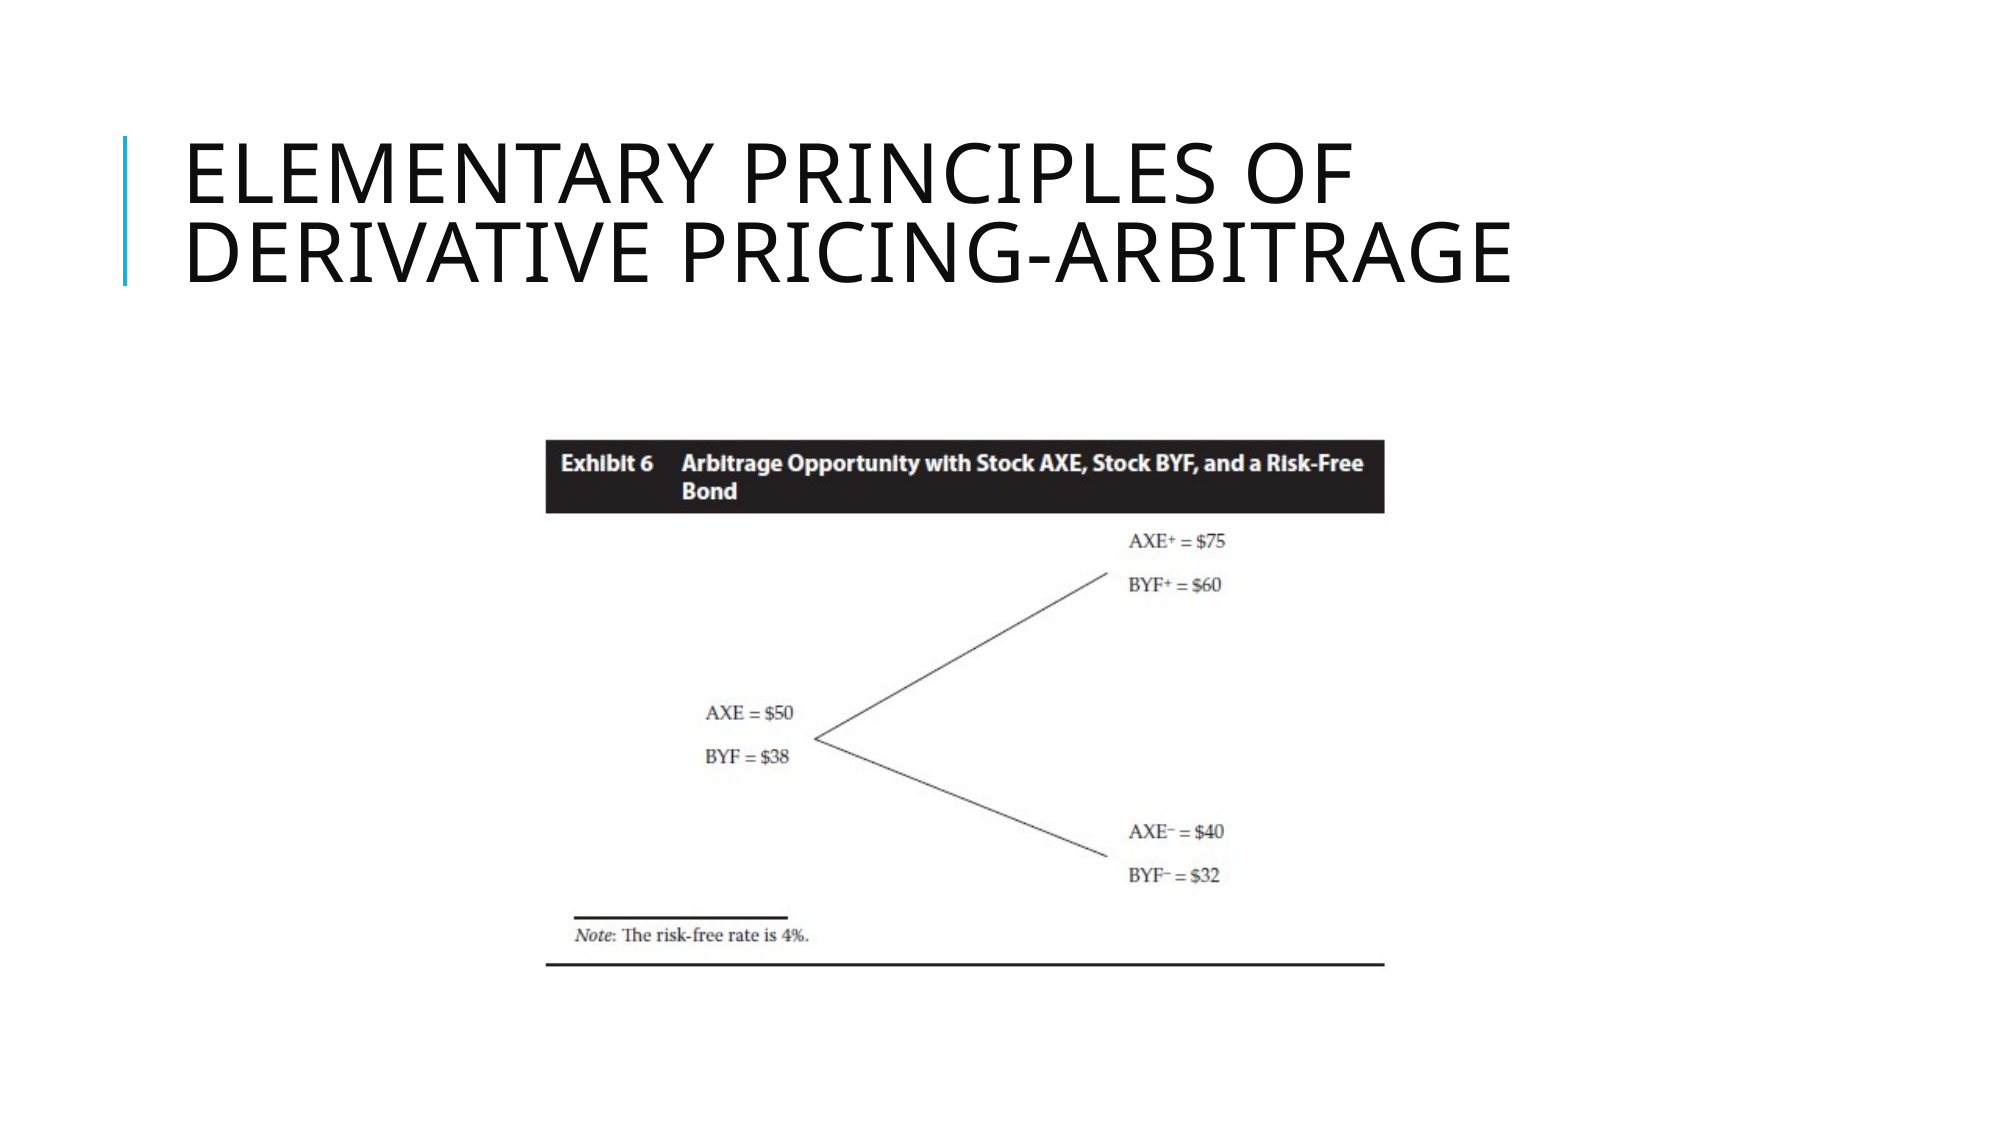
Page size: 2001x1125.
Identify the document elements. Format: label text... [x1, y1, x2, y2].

title Elementary principles of derivative pricing-Arbitrage [168, 96, 1763, 342]
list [543, 433, 1388, 976]
